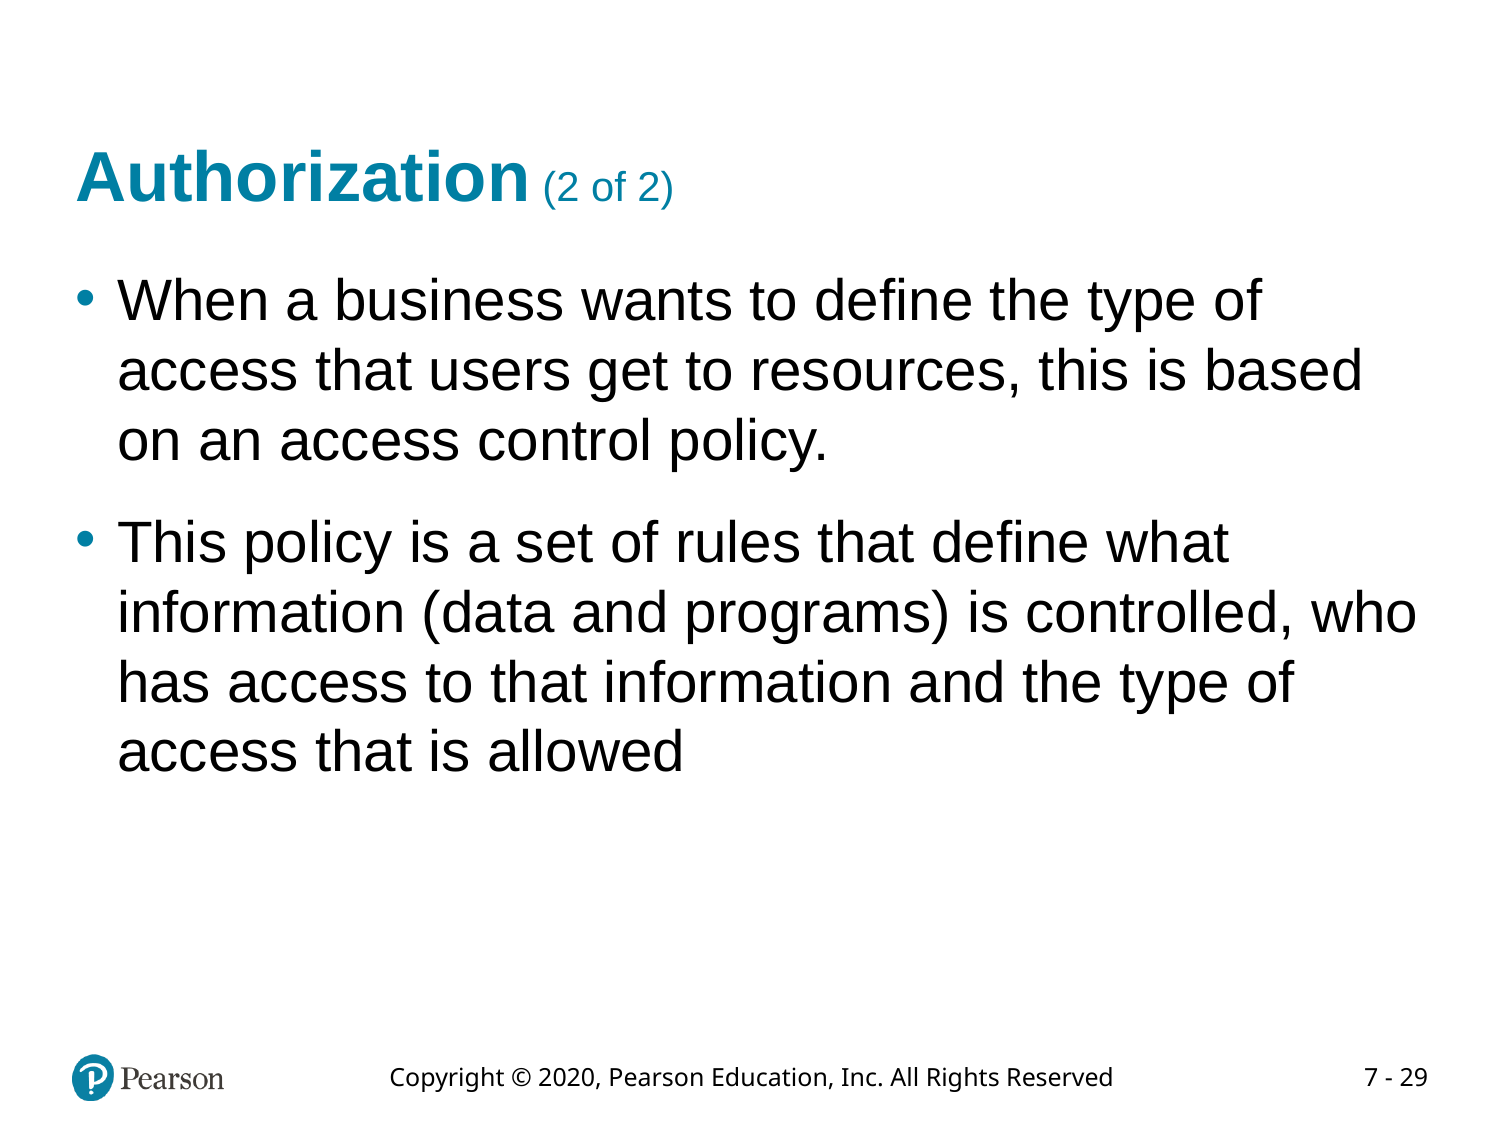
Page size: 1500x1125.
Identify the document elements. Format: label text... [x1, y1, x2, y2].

picture [72, 1087, 83, 1101]
list When a business wants to define the type of access that users get to resources, this is based on an access control policy. This policy is a set of rules that define what information (data and programs) is controlled, who has access to that information and the type of access that is allowed [75, 262, 1425, 1005]
picture [72, 1054, 89, 1072]
picture [81, 1064, 107, 1089]
picture [99, 1054, 224, 1101]
title Authorization (2 of 2) [75, 35, 1425, 216]
